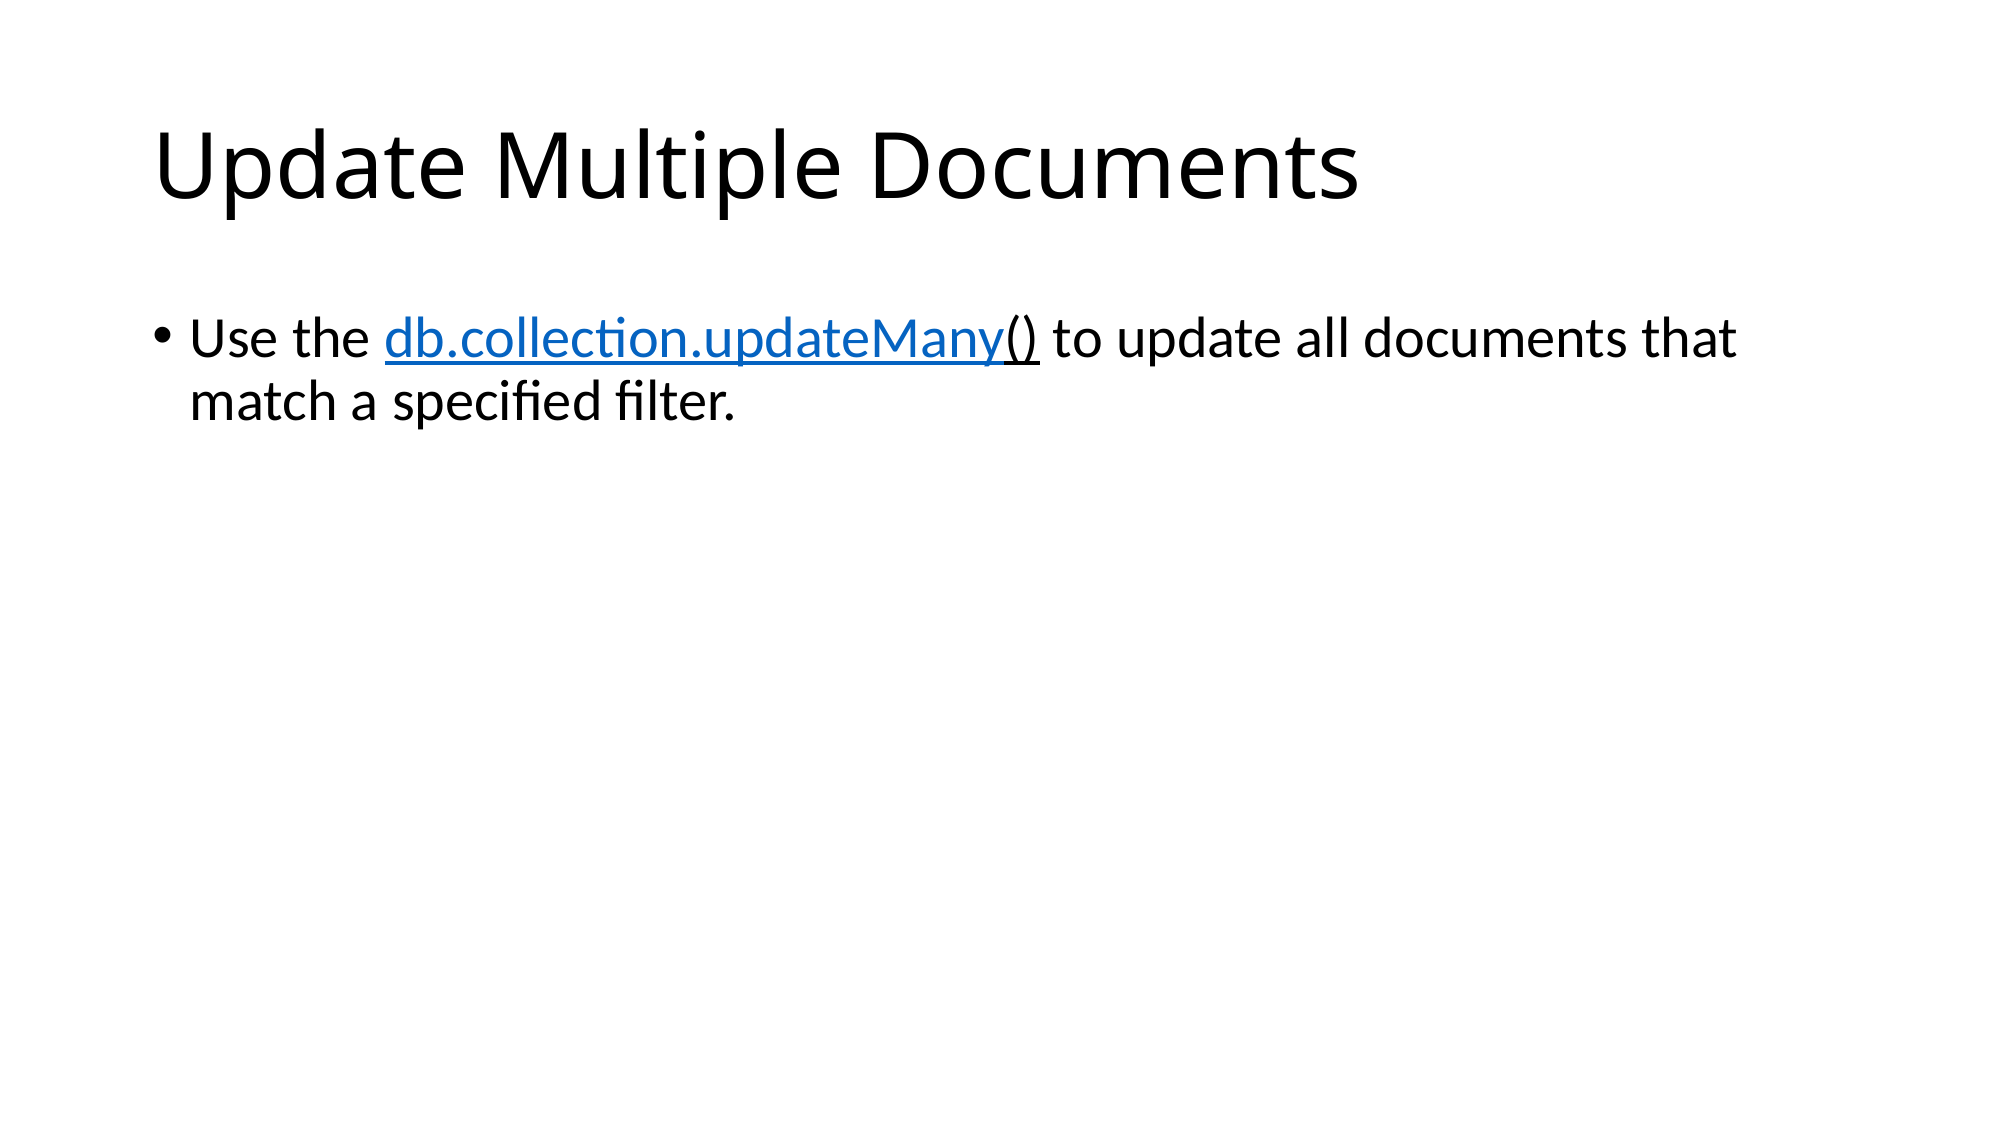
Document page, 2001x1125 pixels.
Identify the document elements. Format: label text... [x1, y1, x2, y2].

list Use the db.collection.updateMany() to update all documents that match a specified filter. [137, 299, 1863, 1014]
title Update Multiple Documents [137, 59, 1863, 278]
